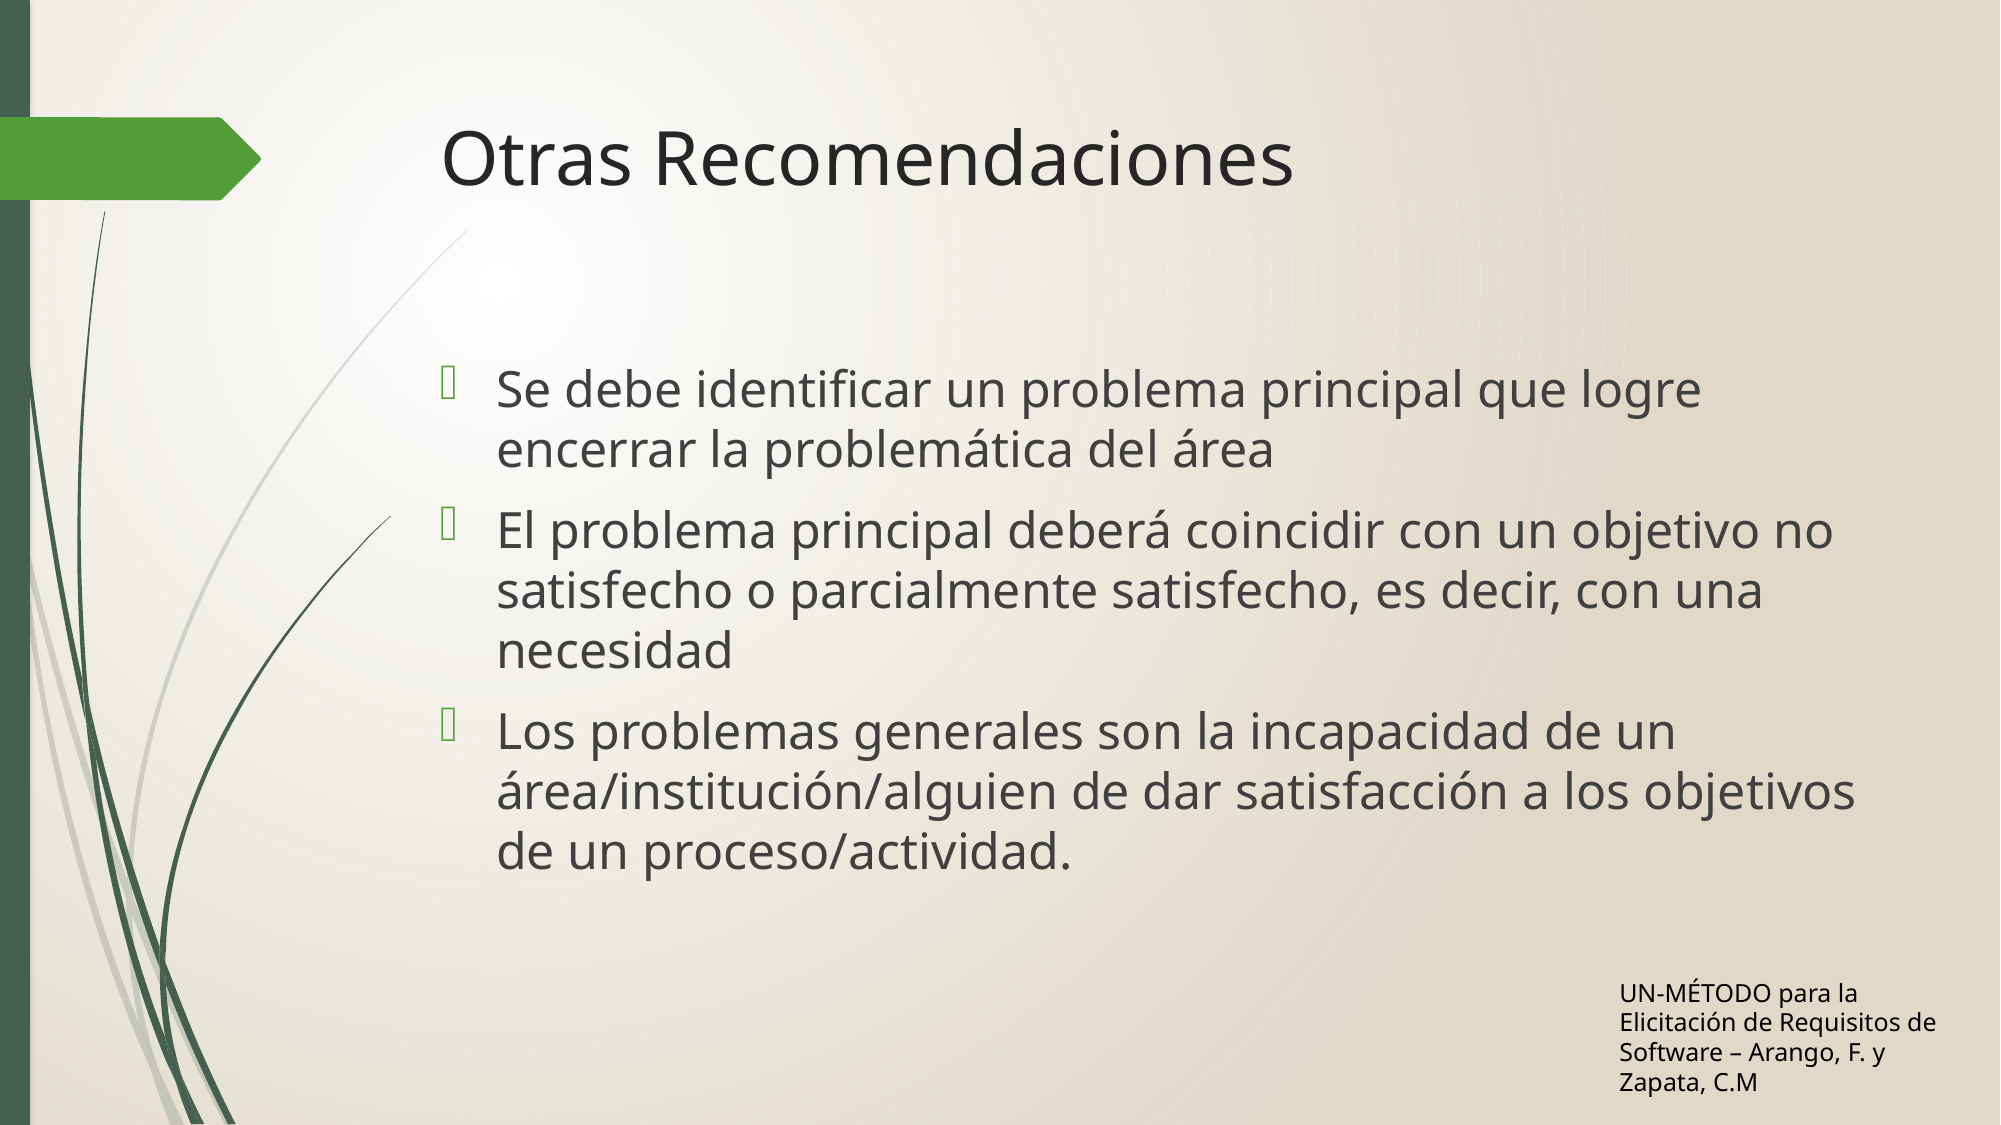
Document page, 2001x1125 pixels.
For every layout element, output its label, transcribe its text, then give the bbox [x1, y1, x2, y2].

title Otras Recomendaciones [425, 102, 1888, 313]
list Se debe identificar un problema principal que logre encerrar la problemática del área El problema principal deberá coincidir con un objetivo no satisfecho o parcialmente satisfecho, es decir, con una necesidad Los problemas generales son la incapacidad de un área/institución/alguien de dar satisfacción a los objetivos de un proceso/actividad. [424, 350, 1888, 970]
text_box UN-MÉTODO para la Elicitación de Requisitos de Software – Arango, F. y Zapata, C.M [1604, 969, 1994, 1105]
